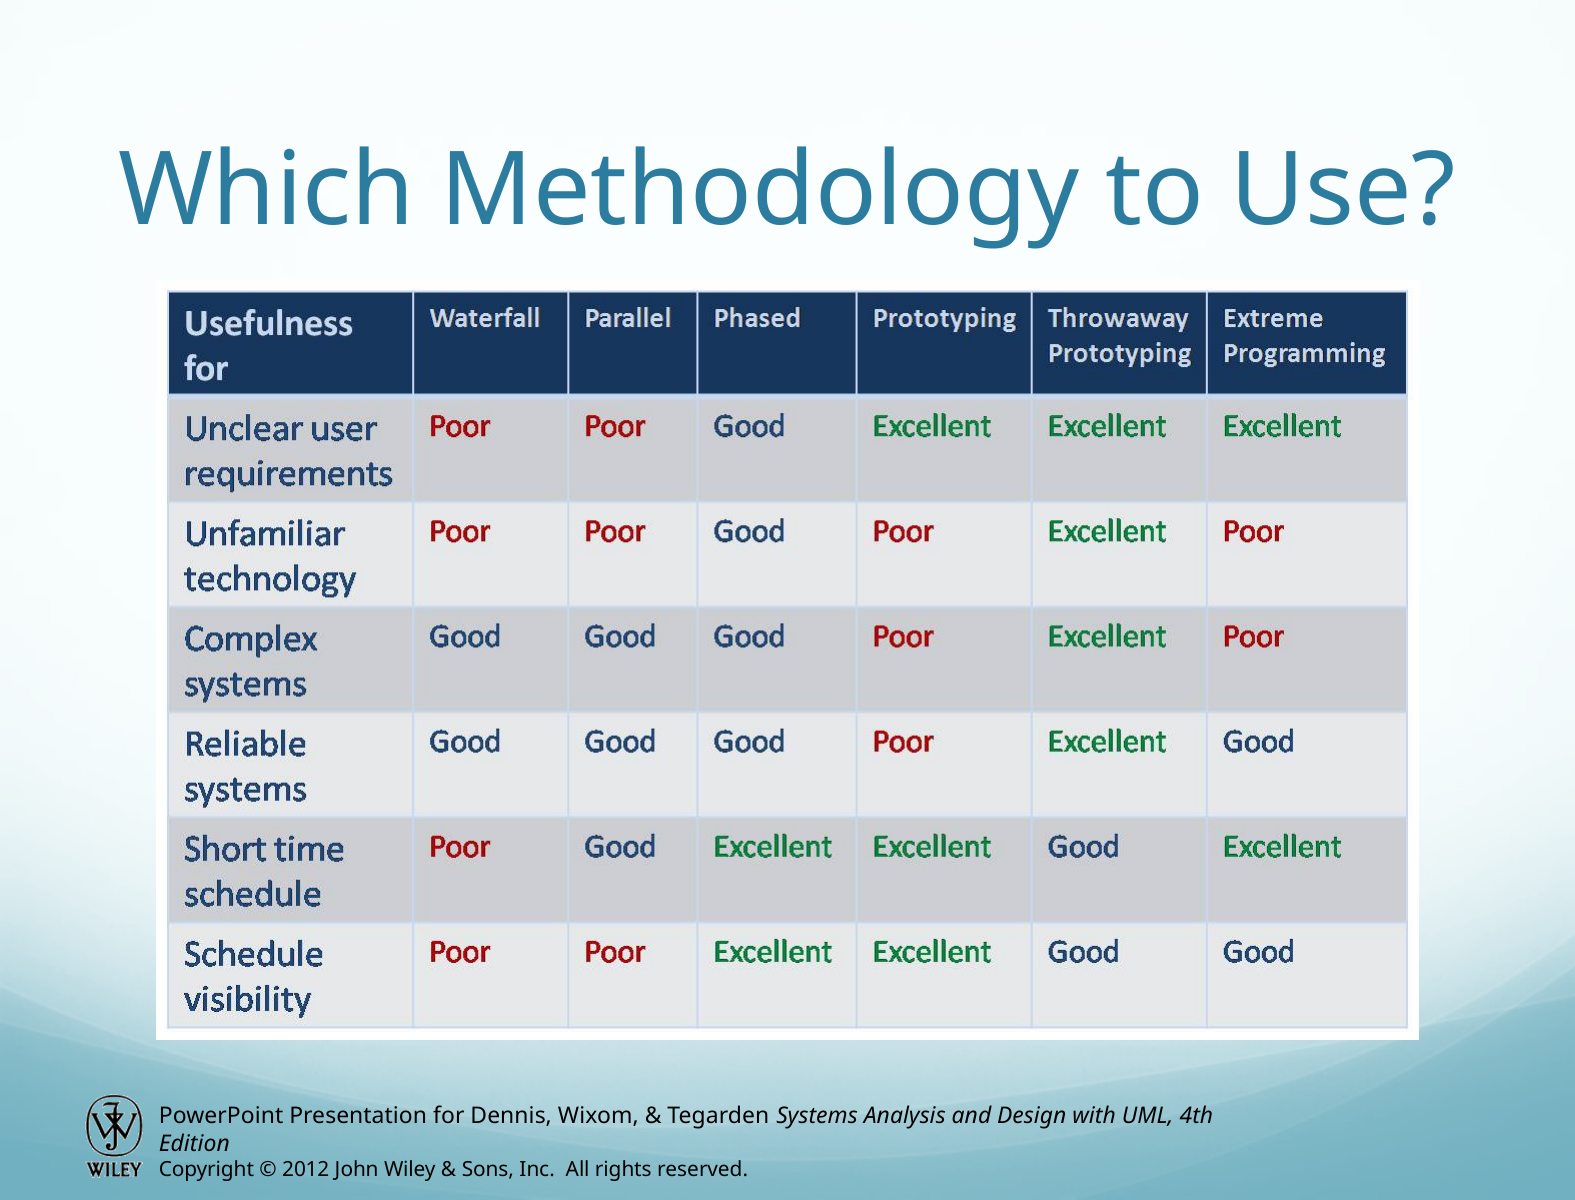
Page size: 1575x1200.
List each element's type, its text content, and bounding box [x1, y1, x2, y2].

picture [82, 1093, 145, 1179]
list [155, 279, 1419, 1040]
title Which Methodology to Use? [94, 18, 1481, 254]
